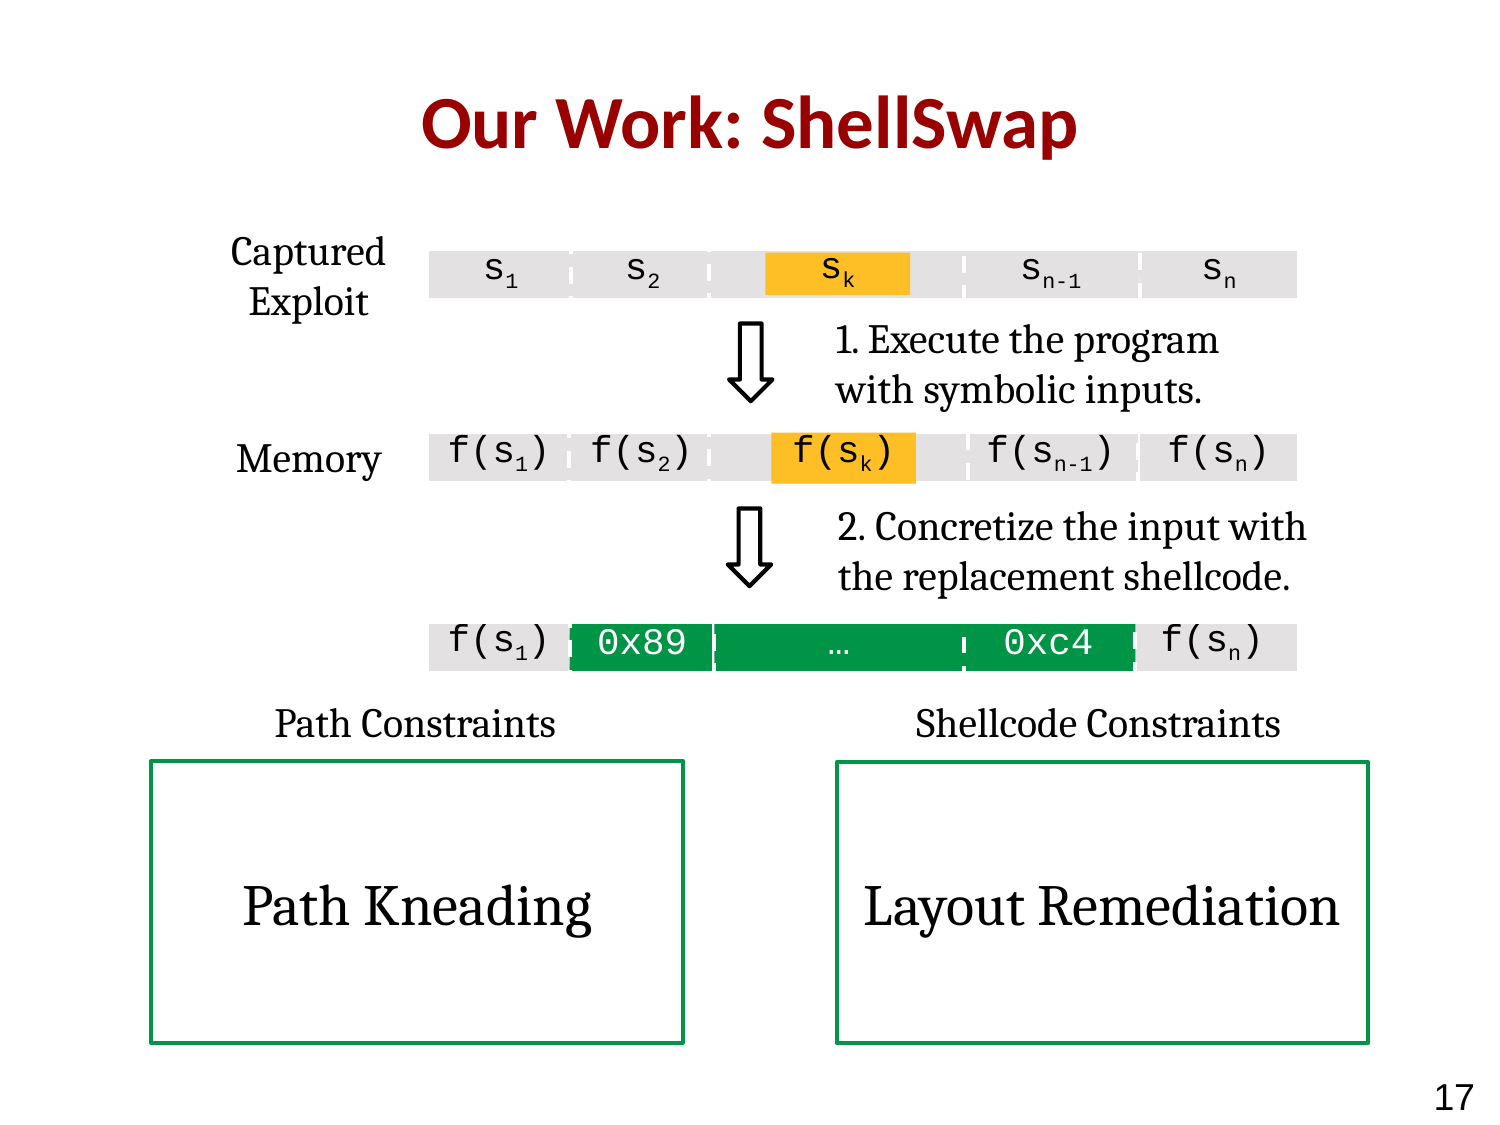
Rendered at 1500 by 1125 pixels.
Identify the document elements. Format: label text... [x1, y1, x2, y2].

slide_number 16 [1125, 1065, 1475, 1125]
text_box [727, 341, 775, 404]
text_box Layout Remediation [835, 760, 1370, 1045]
title Our Work: ShellSwap [75, 24, 1425, 213]
text_box Path Kneading [149, 759, 685, 1045]
text_box 1. Execute the program with symbolic inputs. [821, 341, 1268, 419]
text_box Shellcode Constraints [901, 688, 1297, 754]
text_box Path Constraints [259, 688, 571, 754]
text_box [200, 216, 1300, 333]
text_box 2. Concretize the input with the replacement shellcode. [823, 491, 1369, 606]
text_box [200, 423, 1300, 490]
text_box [426, 621, 1300, 673]
text_box [725, 506, 774, 589]
